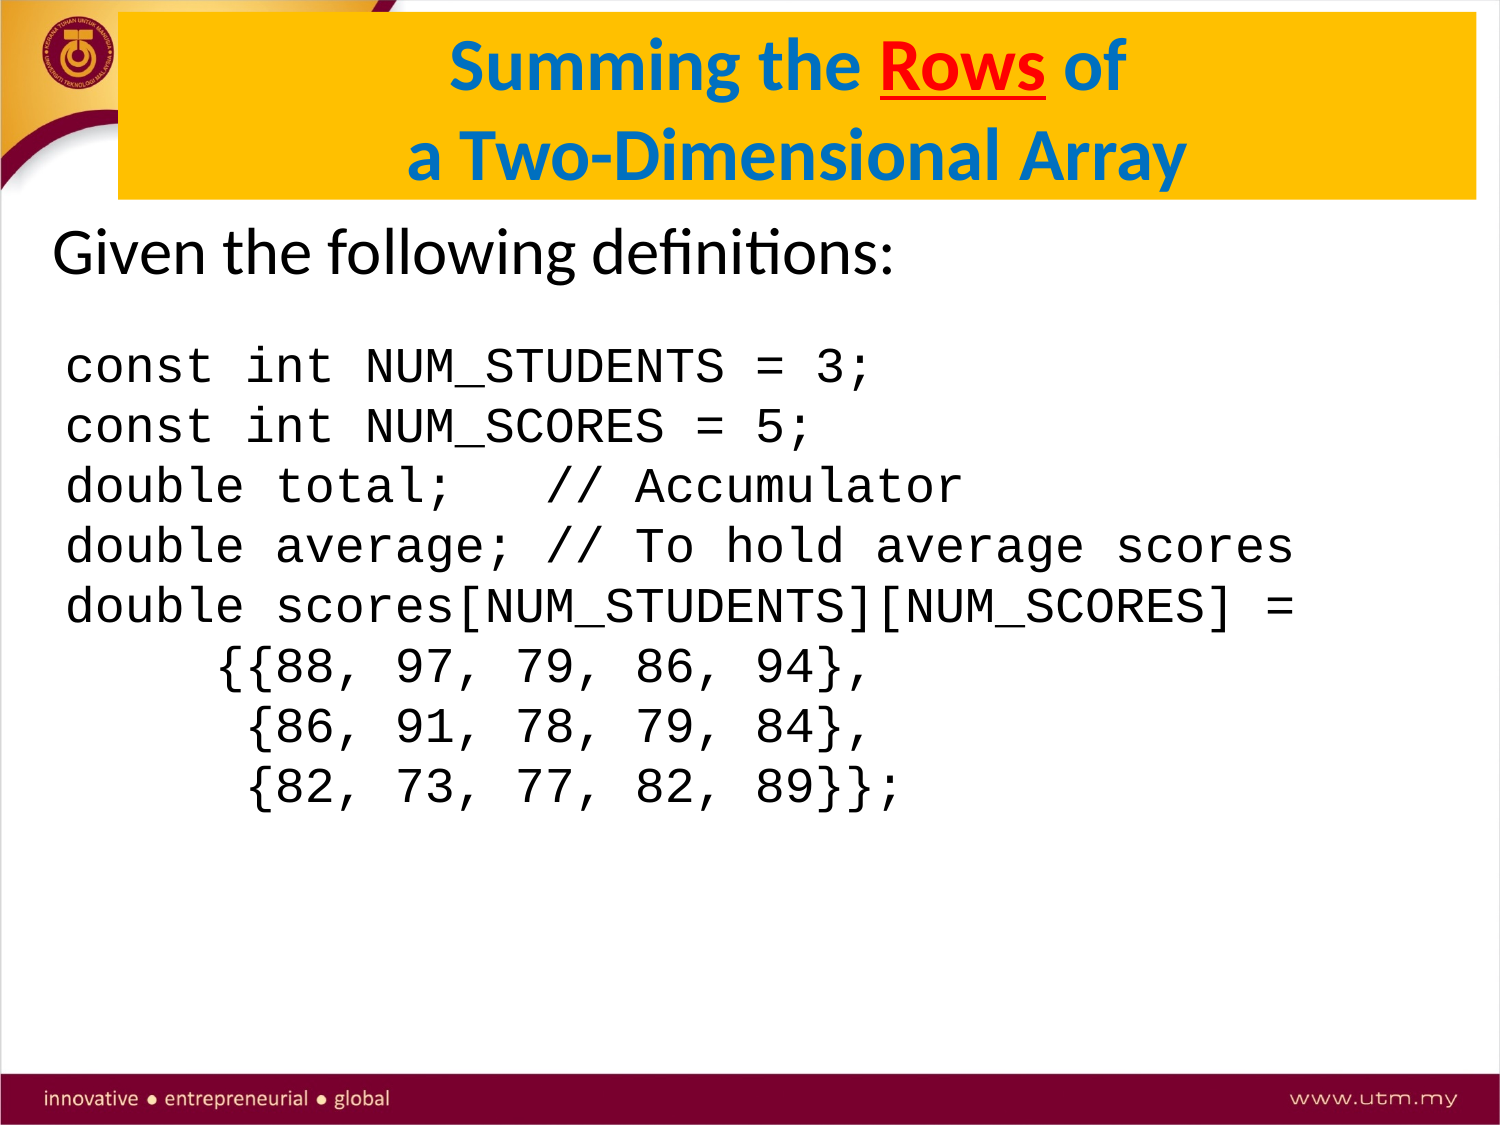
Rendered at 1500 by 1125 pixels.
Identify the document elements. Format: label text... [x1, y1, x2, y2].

title Summing the Rows of a Two-Dimensional Array [118, 11, 1477, 200]
list Given the following definitions: [37, 200, 1388, 325]
picture [0, 0, 1500, 1125]
text_box const int NUM_STUDENTS = 3; const int NUM_SCORES = 5; double total; // Accumulator double average; // To hold average scores double scores[NUM_STUDENTS][NUM_SCORES] = {{88, 97, 79, 86, 94}, {86, 91, 78, 79, 84}, {82, 73, 77, 82, 89}}; [50, 324, 1438, 820]
